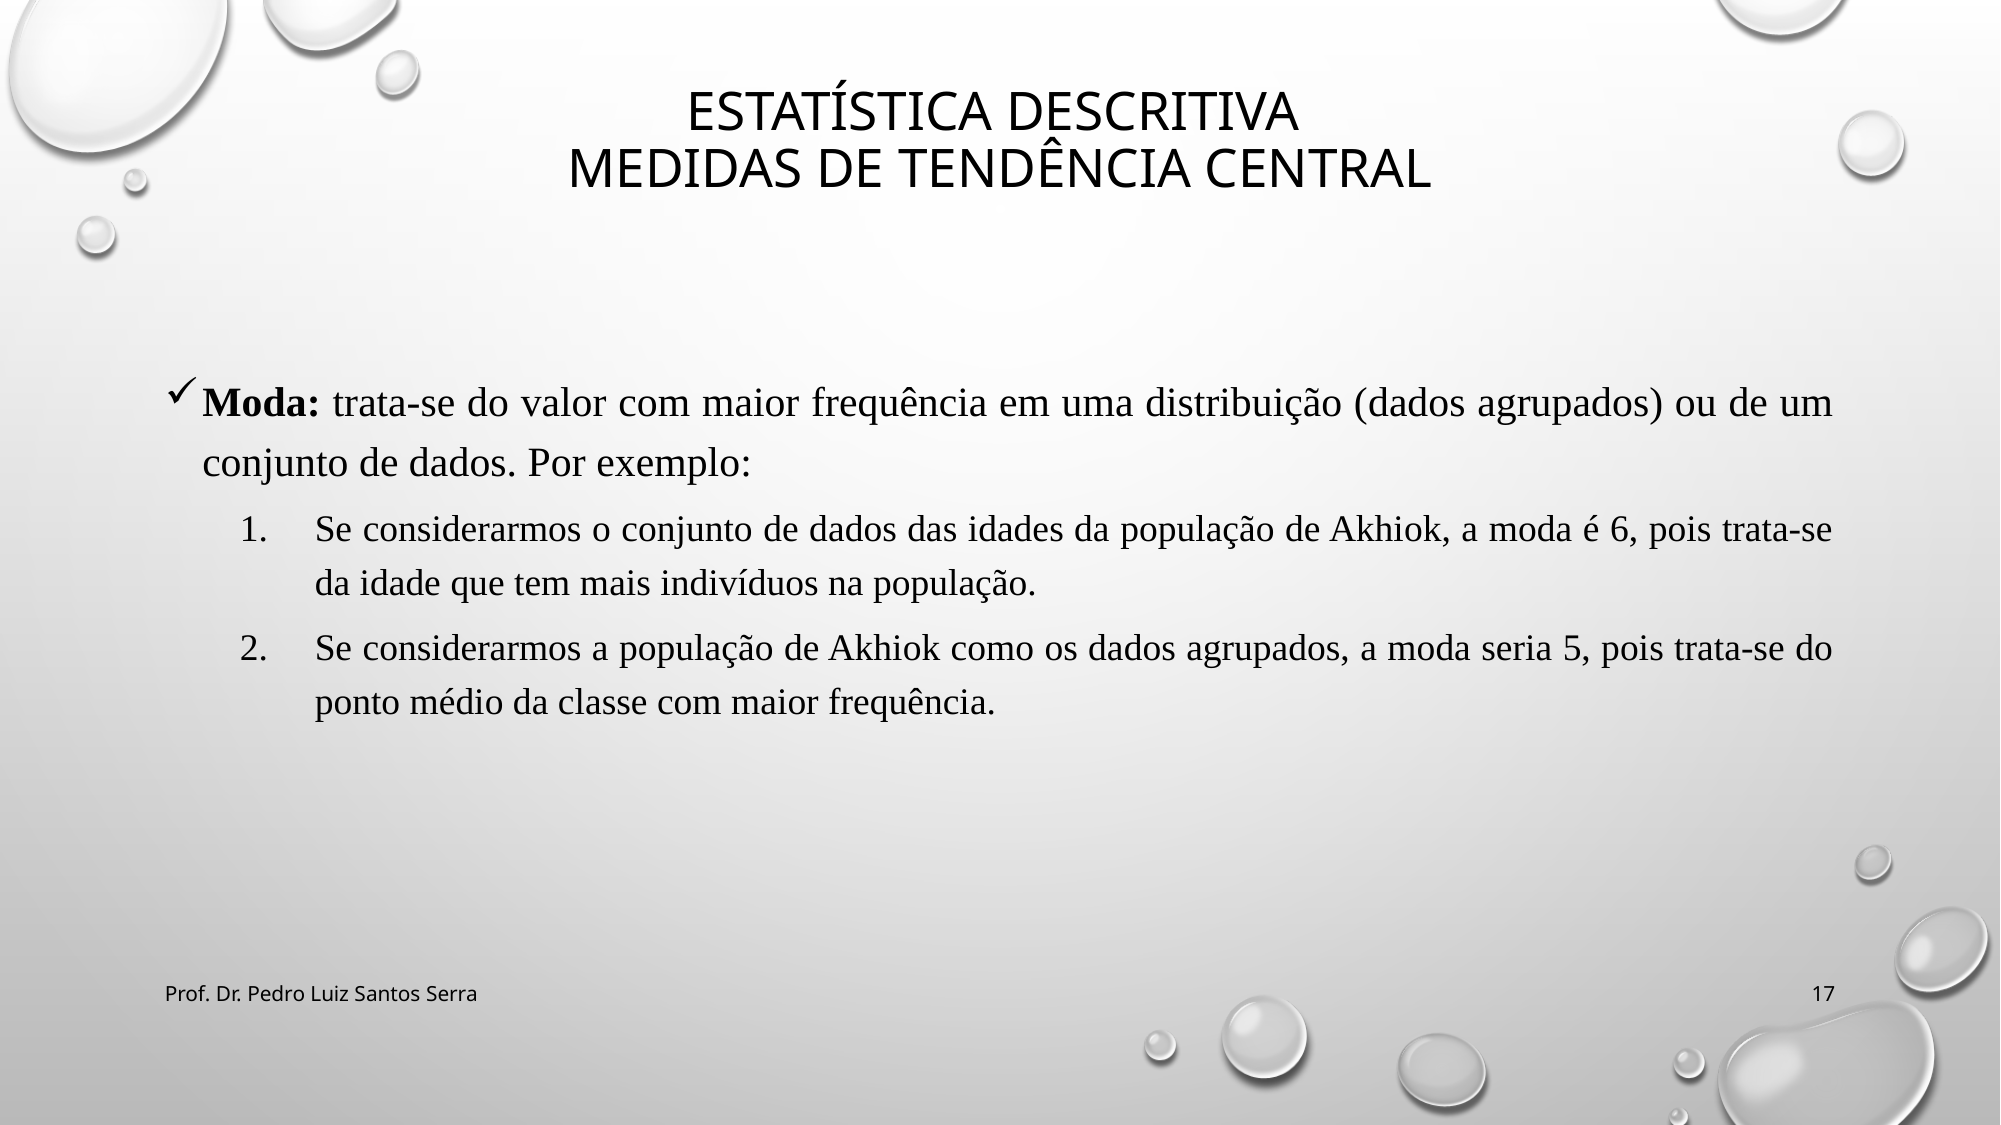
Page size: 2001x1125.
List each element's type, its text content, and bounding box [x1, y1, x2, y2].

list Moda: trata-se do valor com maior frequência em uma distribuição (dados agrupados) ou de um conjunto de dados. Por exemplo: Se considerarmos o conjunto de dados das idades da população de Akhiok, a moda é 6, pois trata-se da idade que tem mais indivíduos na população. Se considerarmos a população de Akhiok como os dados agrupados, a moda seria 5, pois trata-se do ponto médio da classe com maior frequência. [149, 357, 1850, 768]
picture [0, 0, 2000, 1125]
footer Prof. Dr. Pedro Luiz Santos Serra [149, 965, 1245, 1025]
title Estatística descritiva MEDIDAS DE TENDÊNCIA CENTRAL [523, 76, 1477, 208]
slide_number 17 [1724, 965, 1851, 1025]
